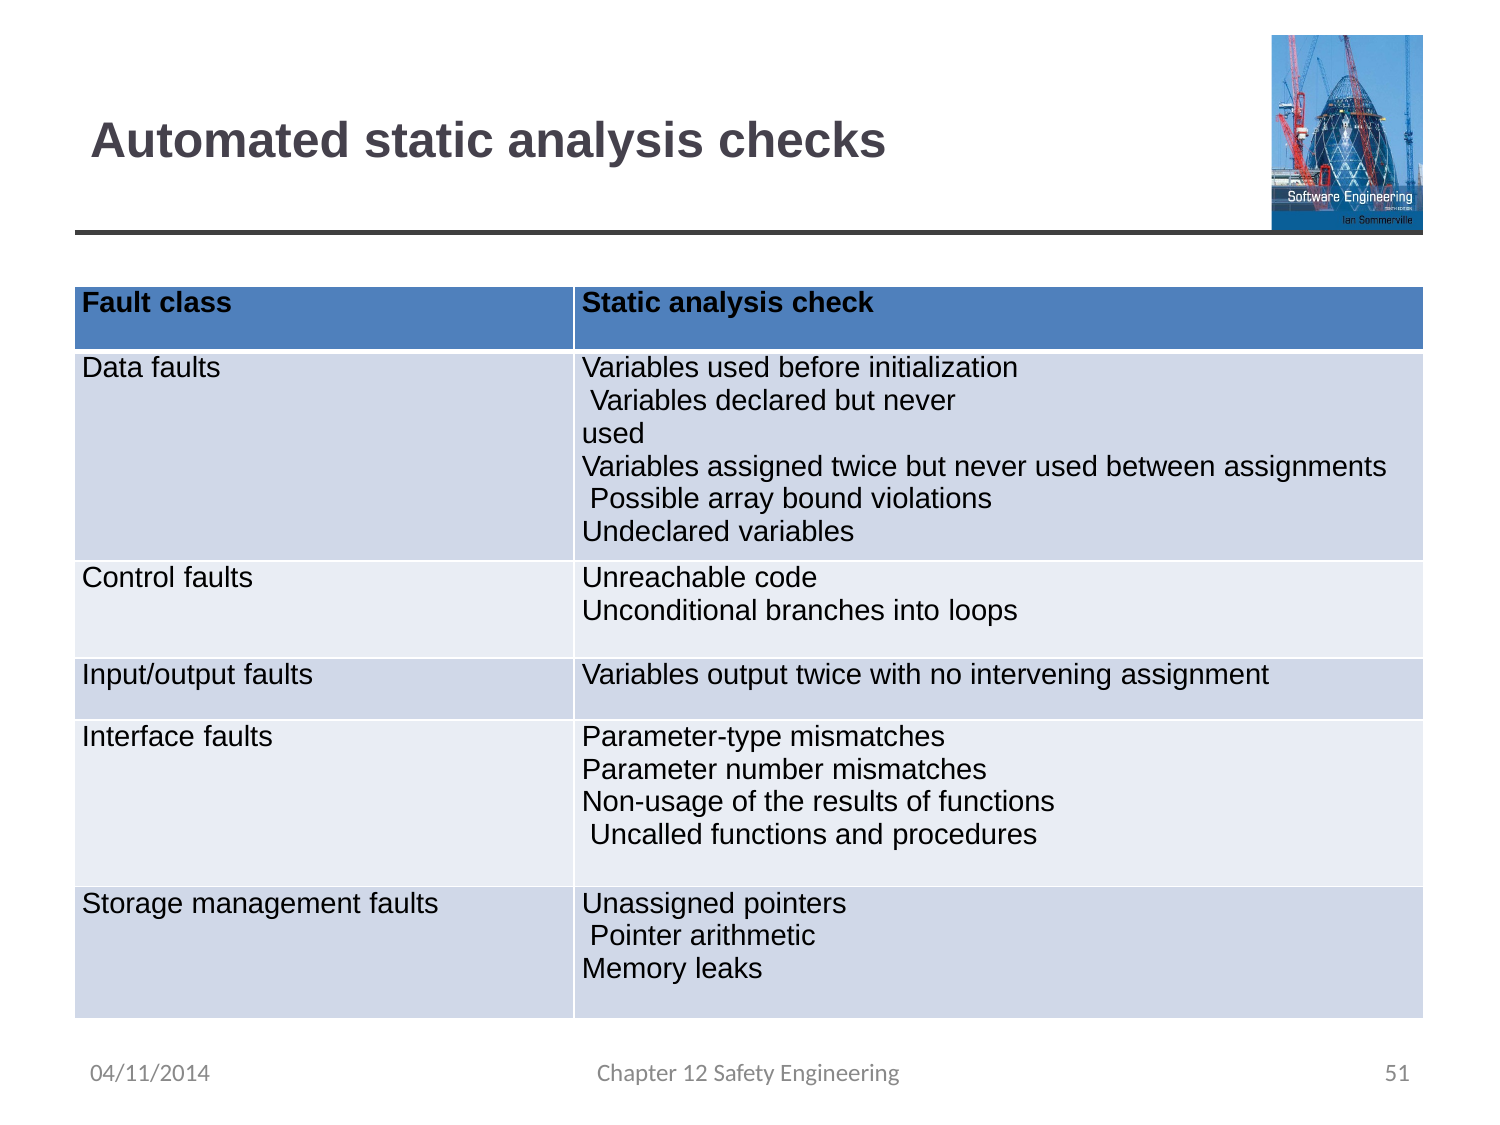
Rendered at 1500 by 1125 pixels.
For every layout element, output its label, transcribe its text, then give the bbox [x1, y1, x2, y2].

table_cell Data faults [75, 354, 573, 560]
table_cell Unreachable code Unconditional branches into loops [575, 562, 1423, 657]
picture [1271, 35, 1423, 230]
table_cell Input/output faults [75, 659, 573, 719]
table_cell Unassigned pointers Pointer arithmetic Memory leaks [575, 887, 1423, 1018]
table_header Static analysis check [575, 287, 1423, 349]
text_box 04/11/2014 [87, 1060, 213, 1087]
table_cell Variables output twice with no intervening assignment [575, 659, 1423, 719]
table_cell Variables used before initialization Variables declared but never used Variables assigned twice but never used between assignments Possible array bound violations Undeclared variables [575, 354, 1423, 560]
title Automated static analysis checks [87, 77, 1413, 286]
text_box Chapter 12 Safety Engineering [595, 1060, 905, 1087]
table_header Fault class [75, 287, 573, 349]
table_cell Interface faults [75, 721, 573, 886]
table_cell Storage management faults [75, 887, 573, 1018]
slide_number 50 [1380, 1060, 1414, 1125]
table_cell Control faults [75, 562, 573, 657]
table_cell Parameter-type mismatches Parameter number mismatches Non-usage of the results of functions Uncalled functions and procedures [575, 721, 1423, 886]
